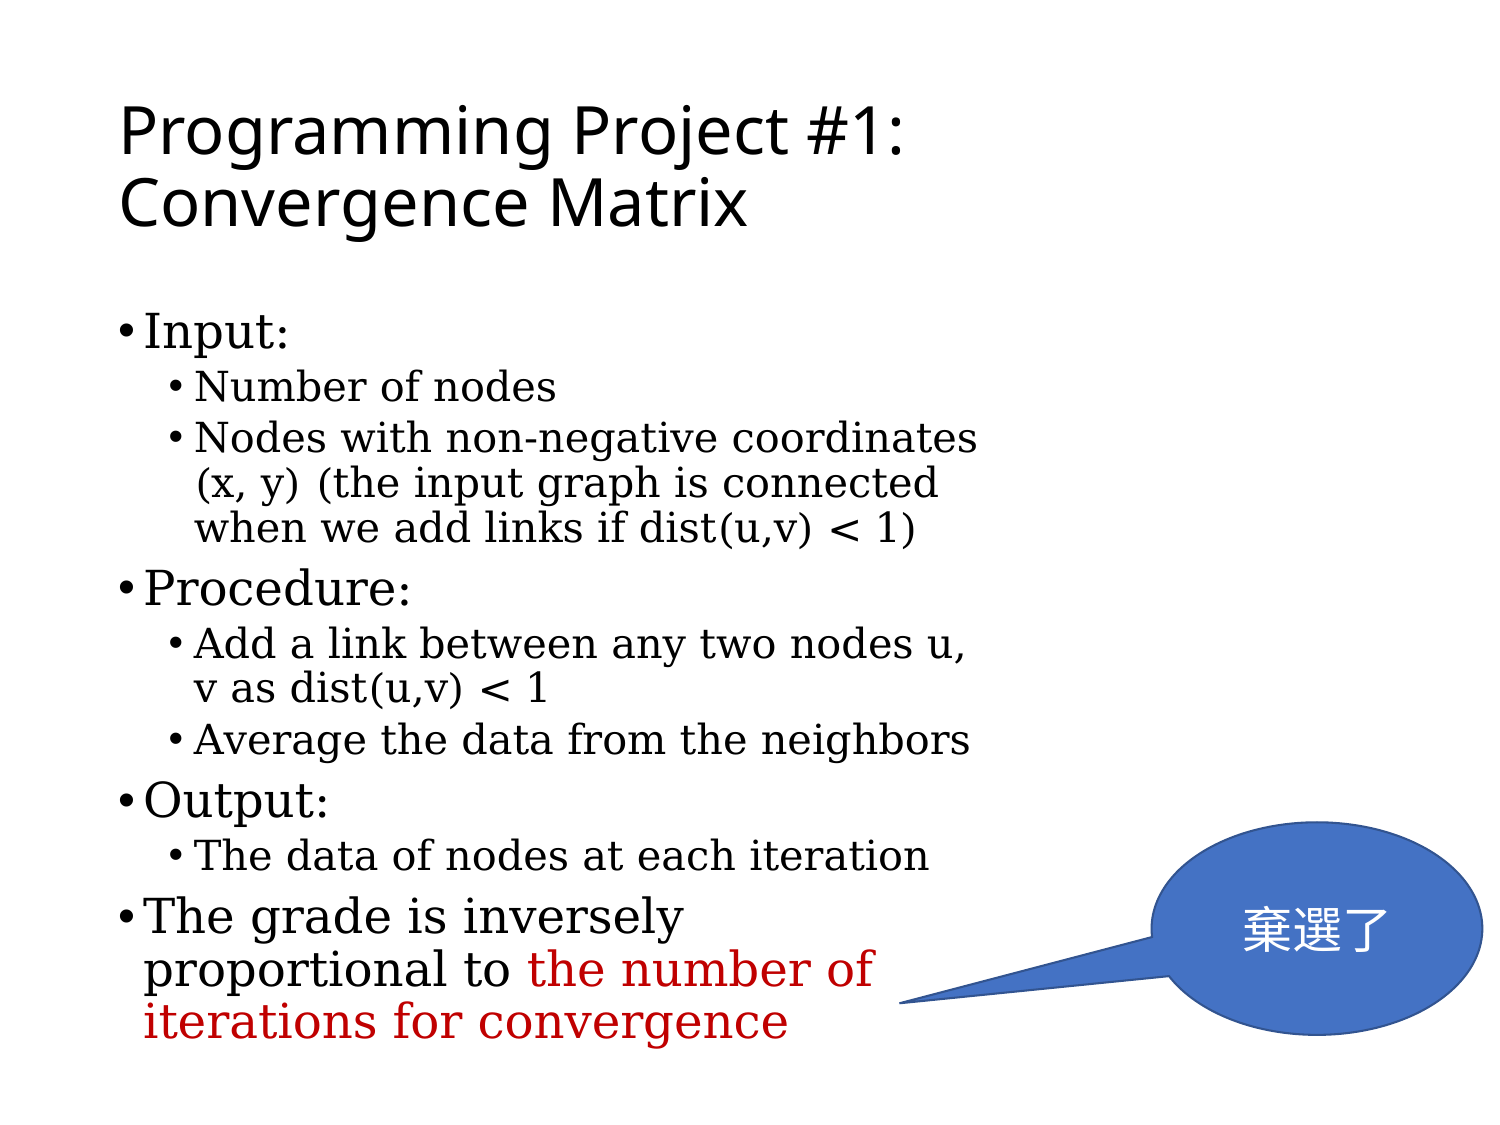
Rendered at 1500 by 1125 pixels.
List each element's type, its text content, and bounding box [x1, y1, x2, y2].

text_box 棄選了 [899, 821, 1484, 1036]
title Programming Project #1: Convergence Matrix [103, 59, 1397, 278]
text_box Input: Number of nodes Nodes with non-negative coordinates (x, y) (the input graph is connected when we add links if dist(u,v) < 1) Procedure: Add a link between any two nodes u, v as dist(u,v) < 1 Average the data from the neighbors Output: The data of nodes at each iteration The grade is inversely proportional to the number of iterations for convergence [103, 299, 1010, 1125]
